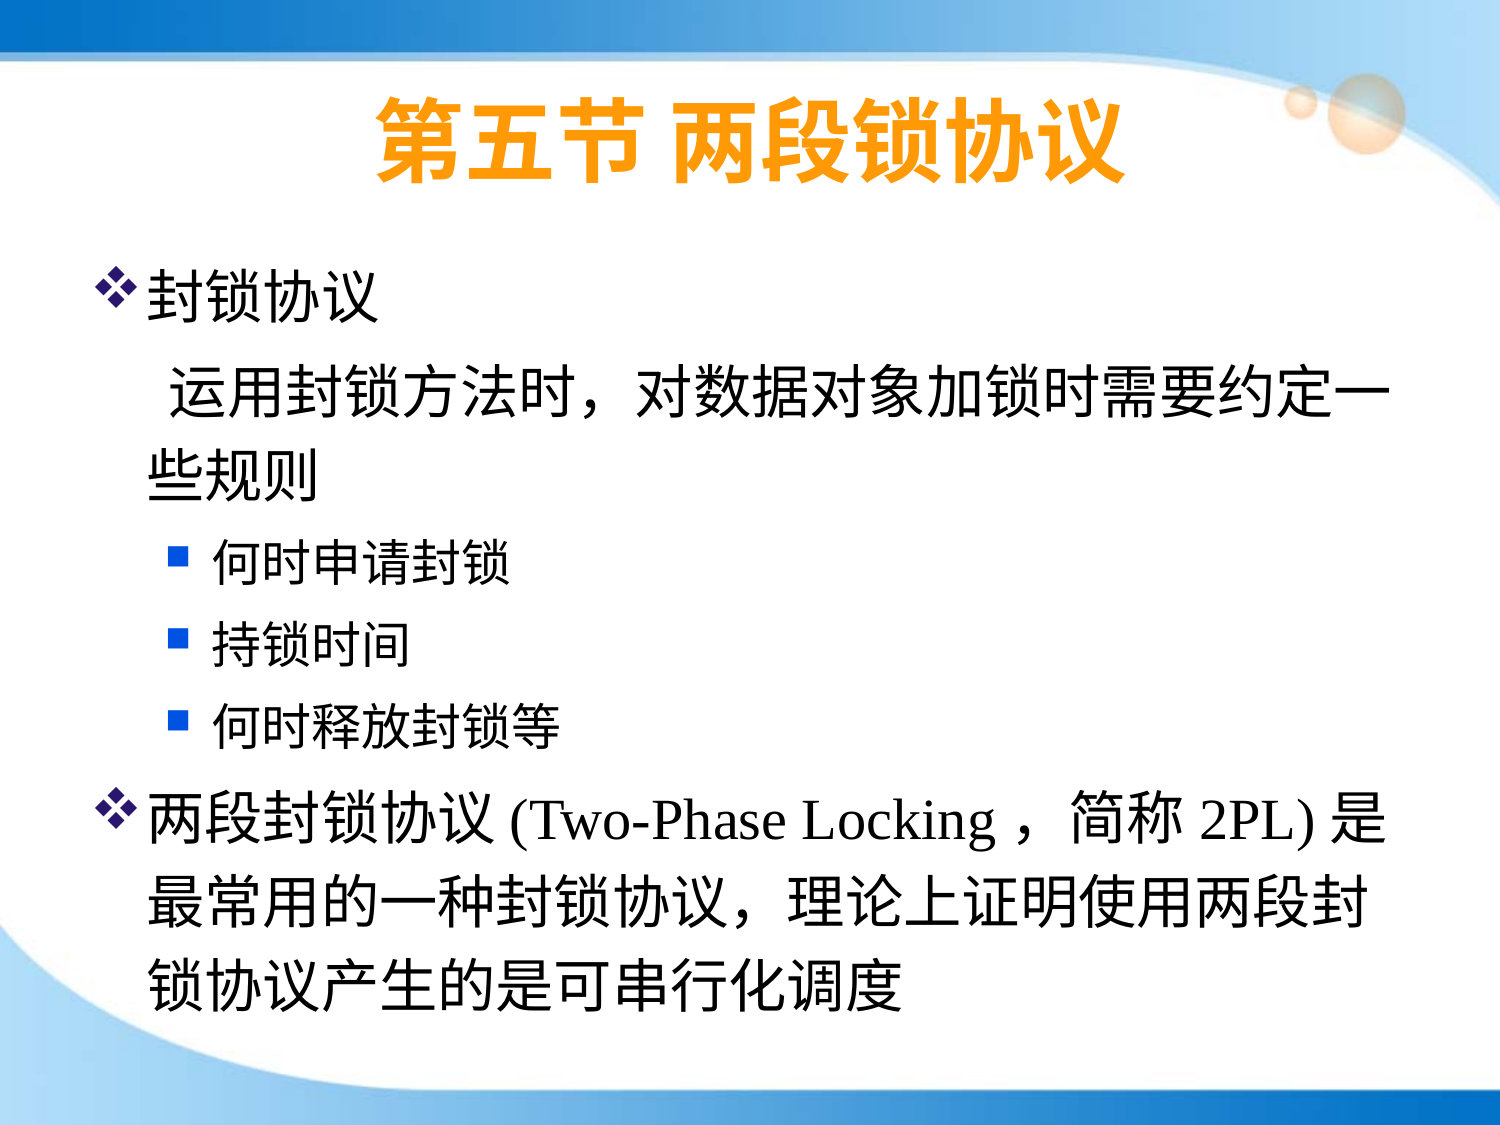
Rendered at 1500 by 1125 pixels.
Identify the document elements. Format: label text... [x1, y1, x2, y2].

list 封锁协议 运用封锁方法时，对数据对象加锁时需要约定一些规则 何时申请封锁 持锁时间 何时释放封锁等 两段封锁协议(Two-Phase Locking，简称2PL)是最常用的一种封锁协议，理论上证明使用两段封锁协议产生的是可串行化调度 [75, 238, 1425, 981]
title 第五节 两段锁协议 [75, 45, 1425, 233]
picture [0, 0, 1500, 1125]
